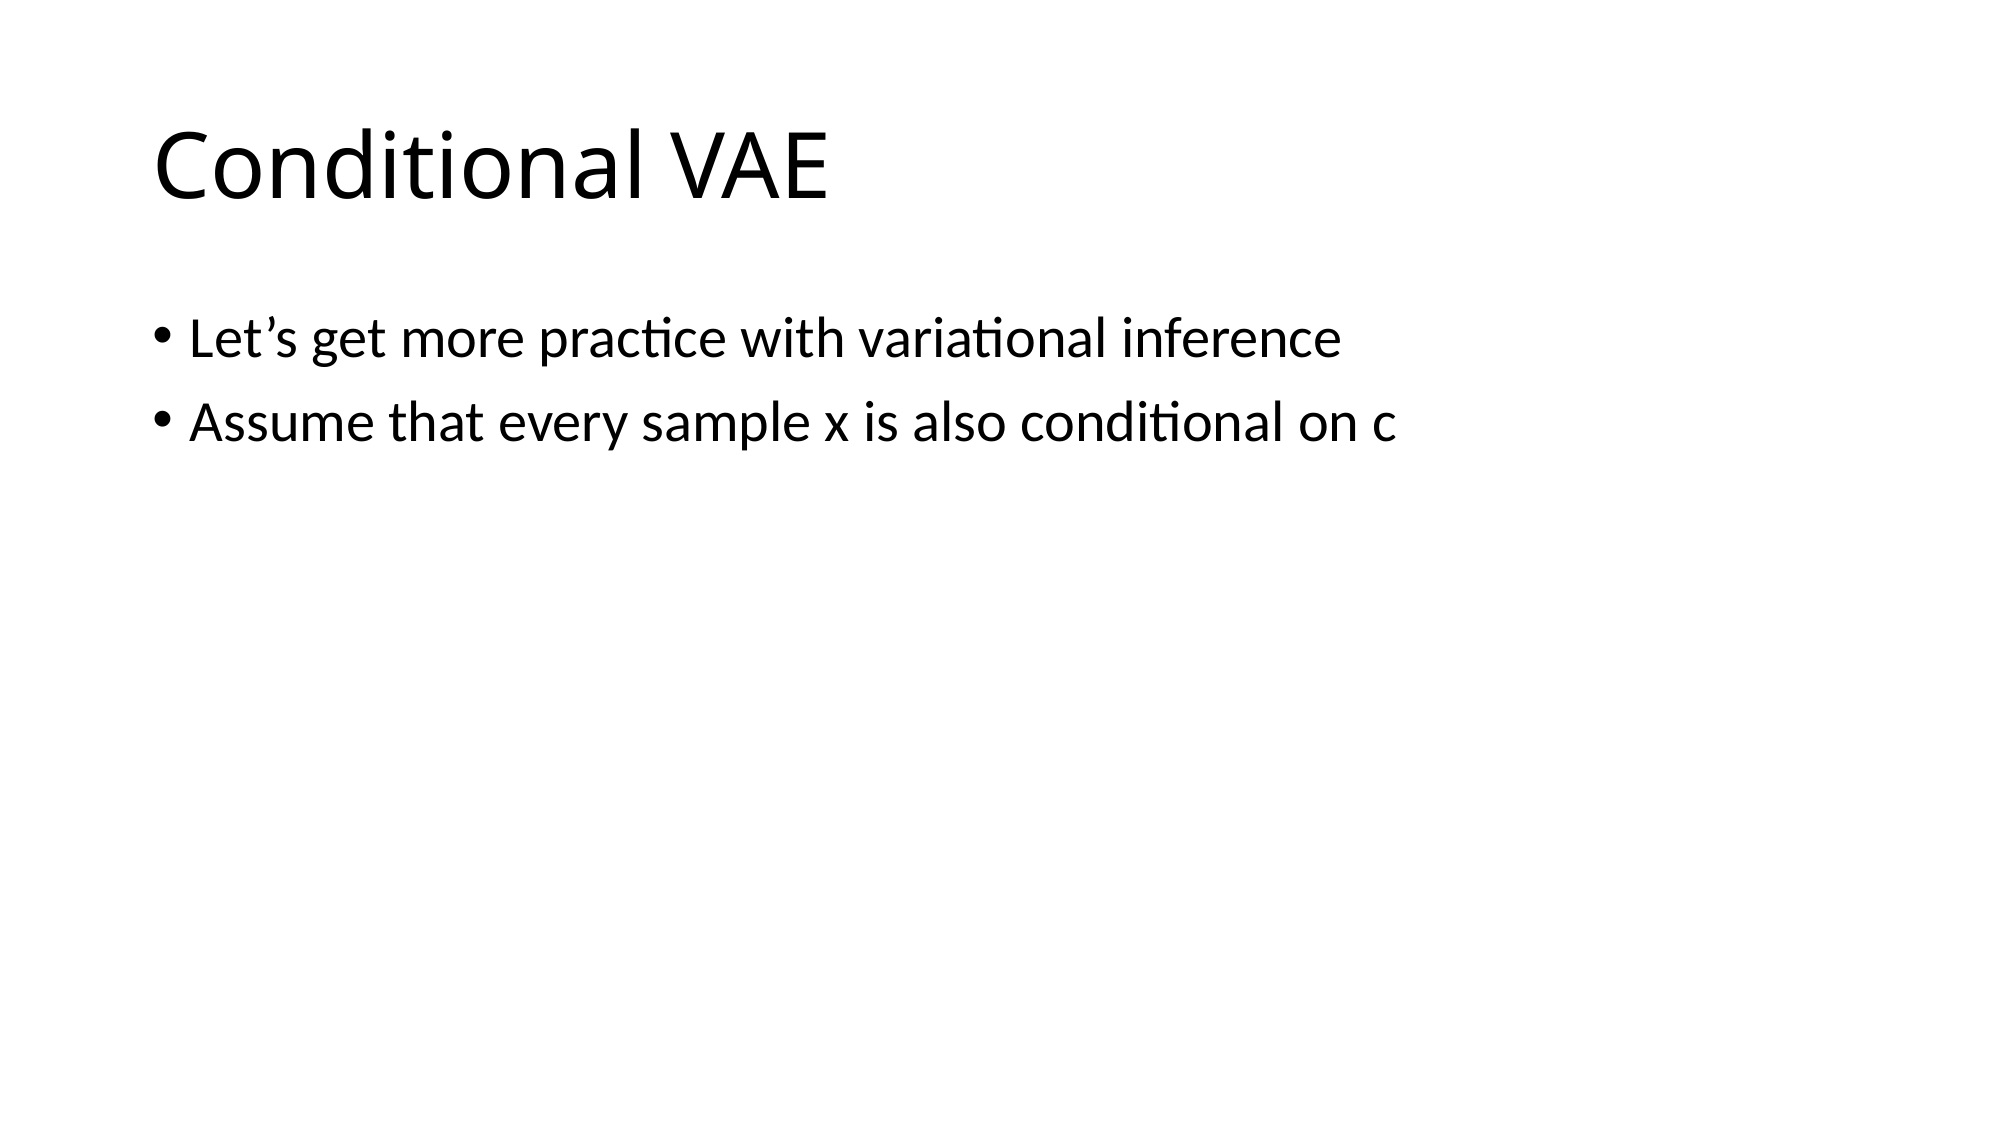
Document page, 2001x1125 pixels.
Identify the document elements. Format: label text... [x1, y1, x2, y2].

title Conditional VAE [137, 59, 1863, 278]
list Let’s get more practice with variational inference Assume that every sample x is also conditional on c [137, 299, 1863, 1014]
